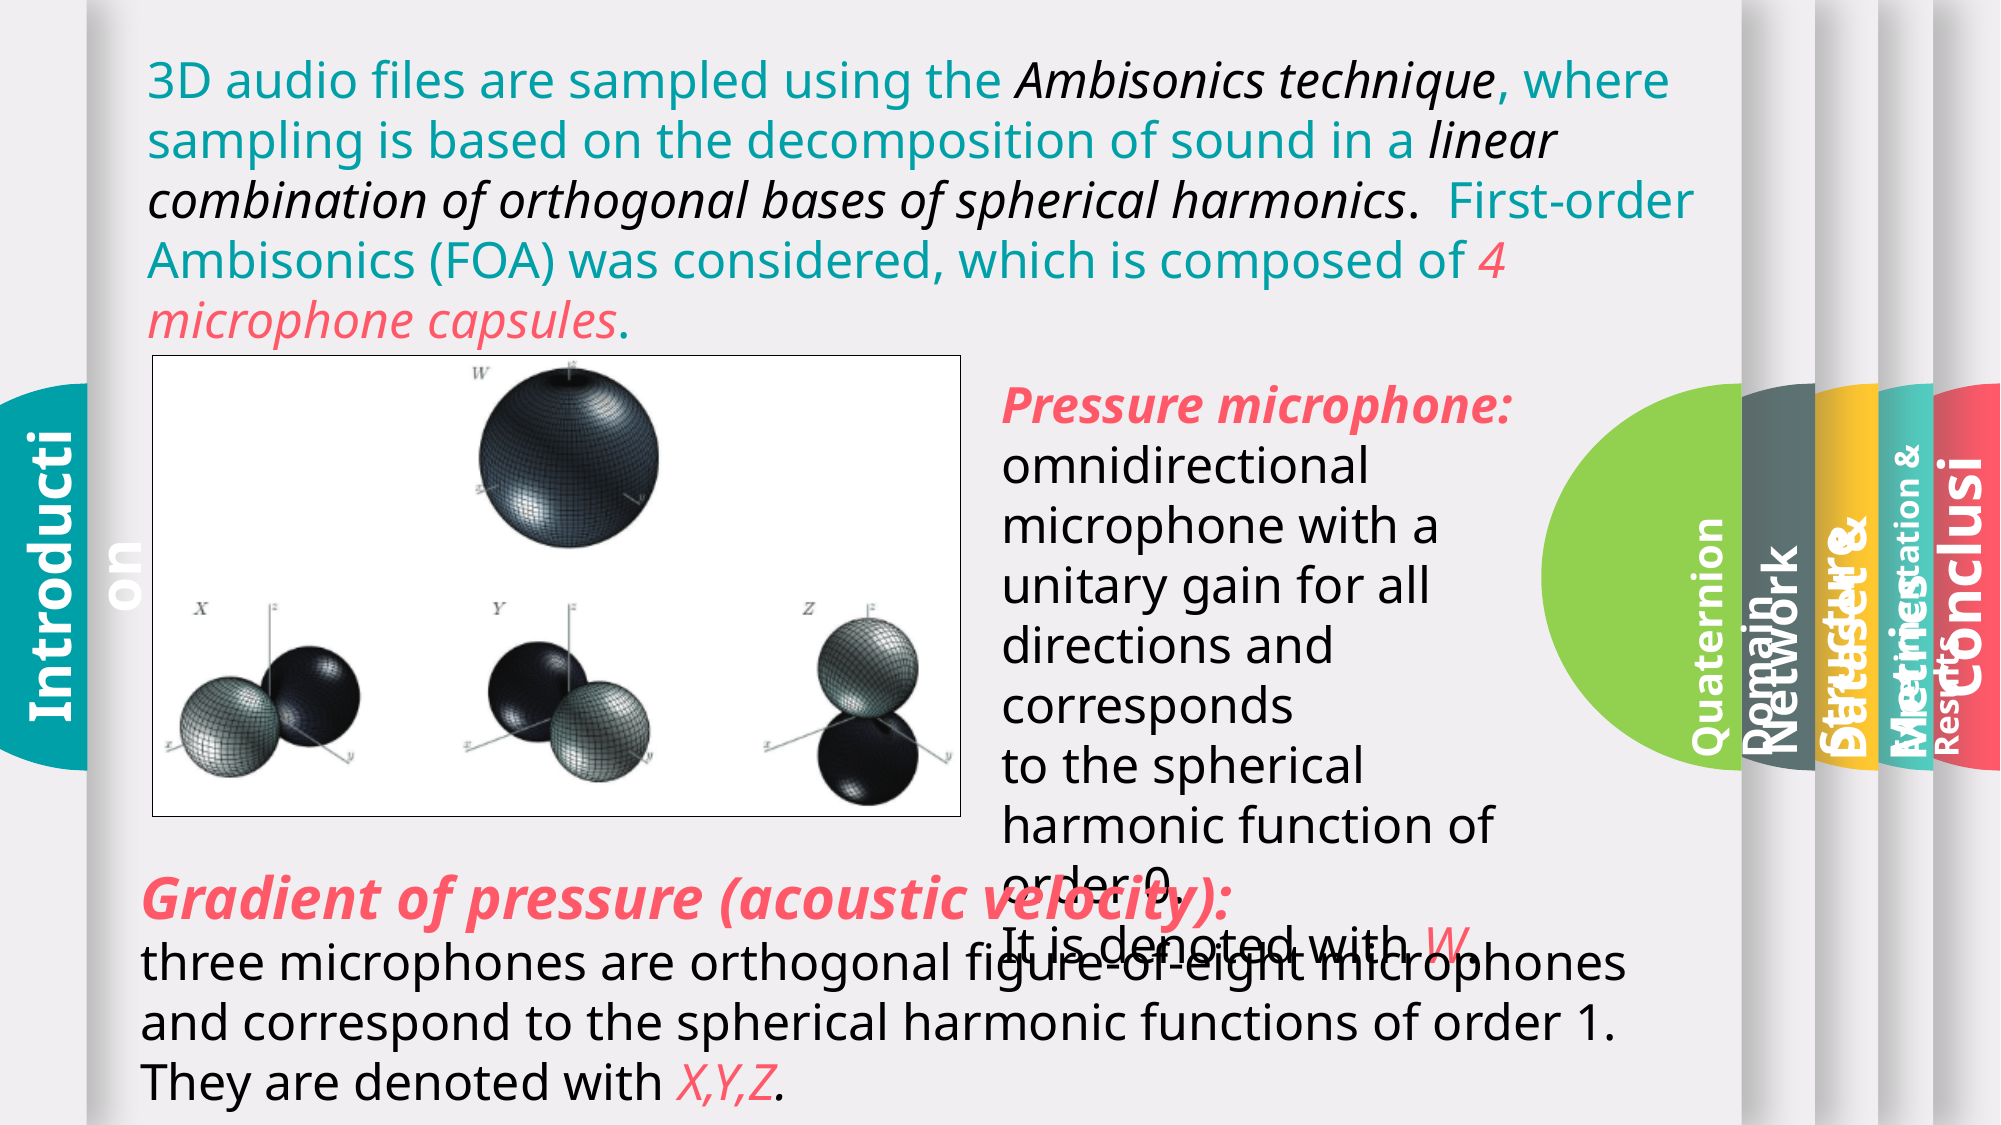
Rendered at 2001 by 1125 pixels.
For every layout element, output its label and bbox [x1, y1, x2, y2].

picture [152, 355, 961, 817]
text_box [1879, 0, 1934, 1125]
text_box [1815, 0, 1879, 1125]
text_box [1742, 0, 1815, 1125]
text_box [0, 0, 88, 1125]
text_box [88, 0, 1742, 1125]
text_box [1934, 0, 2000, 1125]
